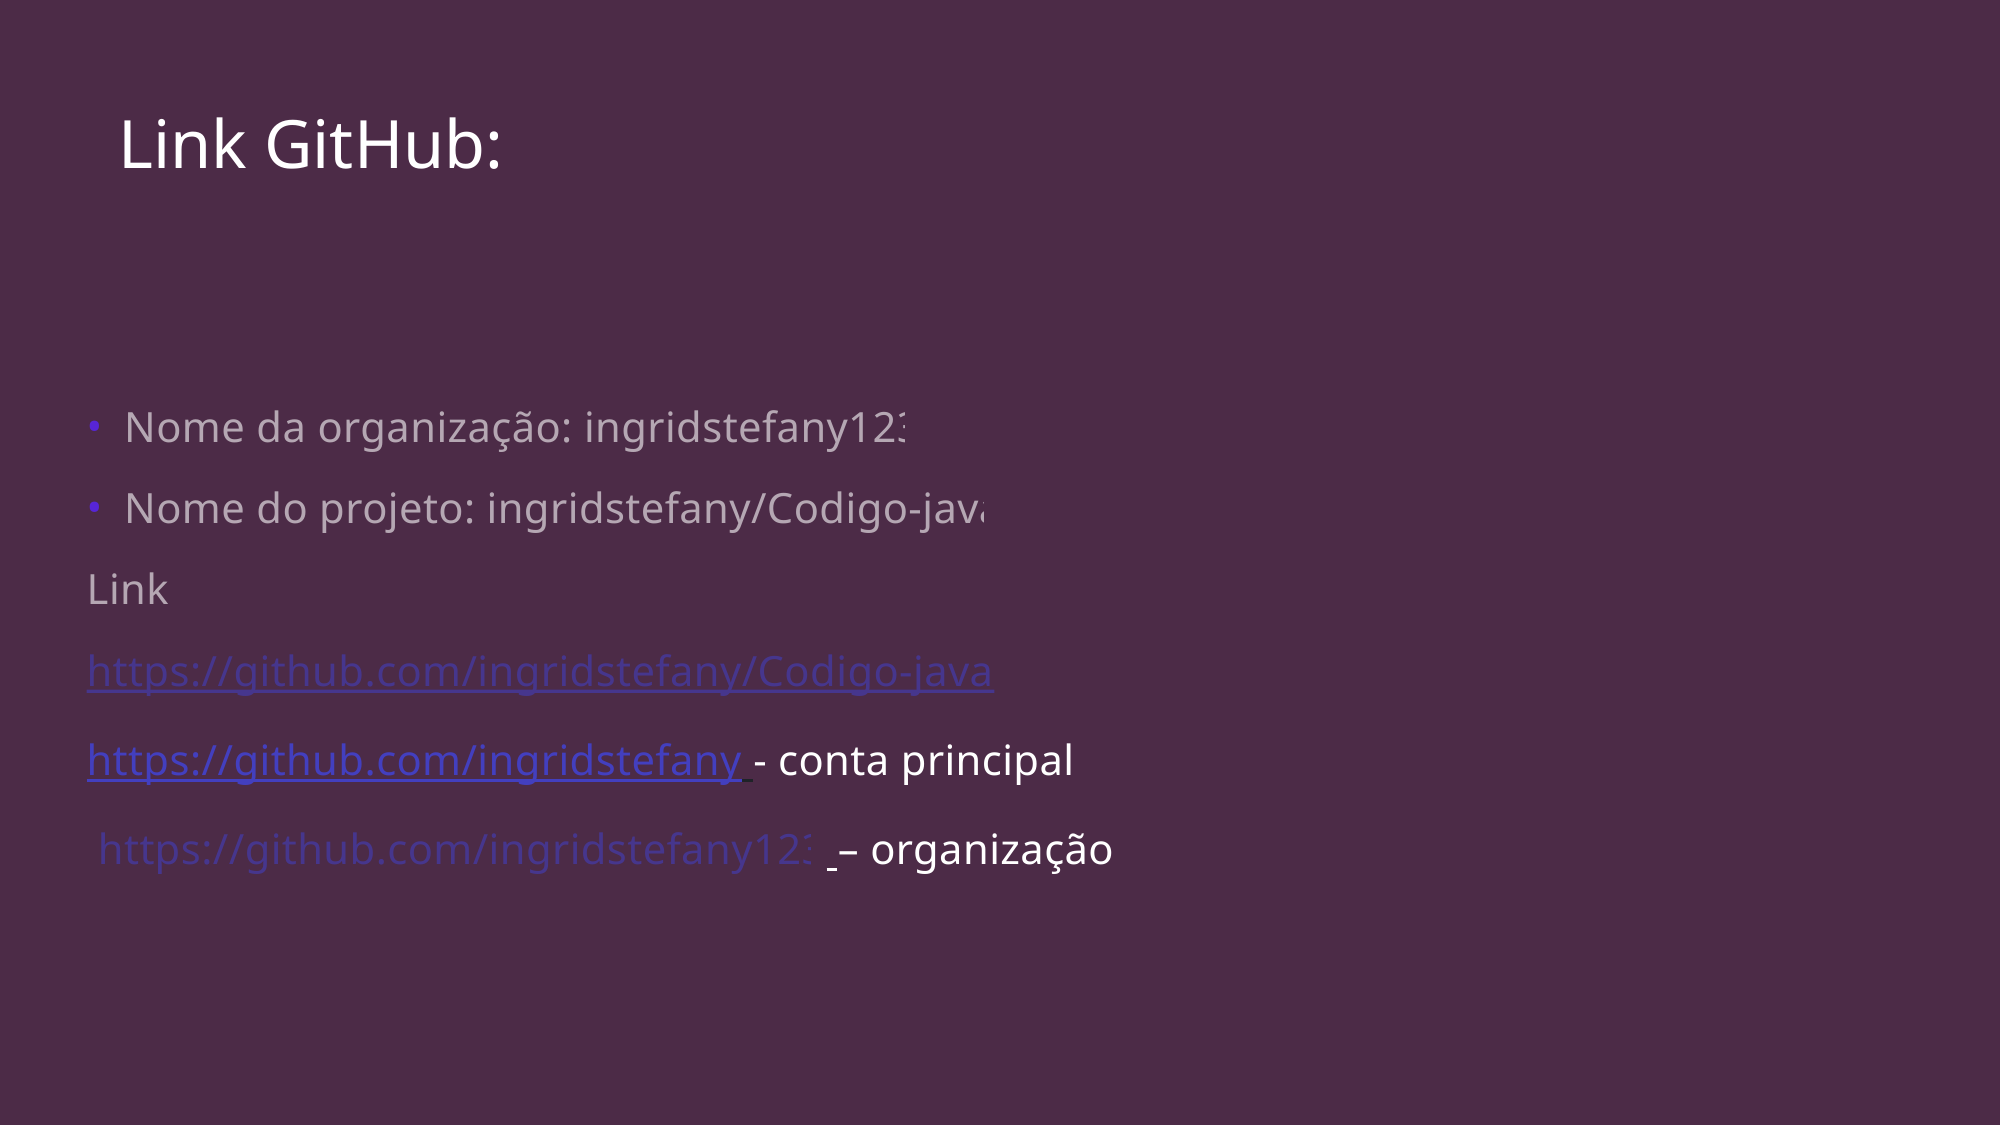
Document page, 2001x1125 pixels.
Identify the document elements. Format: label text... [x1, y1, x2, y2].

list Nome da organização: ingridstefany123 Nome do projeto: ingridstefany/Codigo-java Link https://github.com/ingridstefany/Codigo-java https://github.com/ingridstefany - conta principal https://github.com/ingridstefany123 – organização [86, 390, 1847, 921]
title Link GitHub: [118, 101, 1878, 344]
